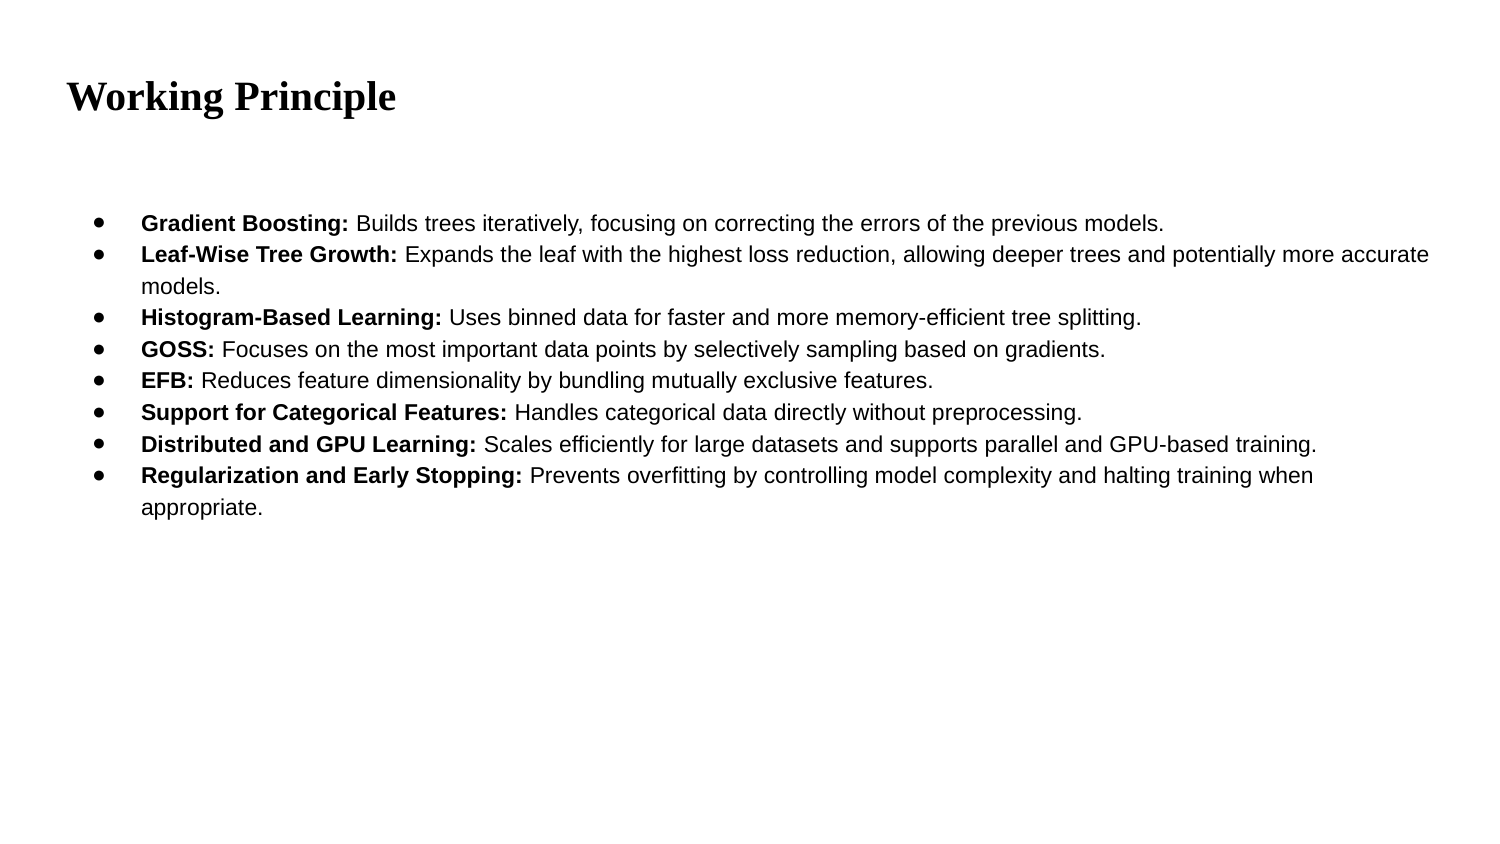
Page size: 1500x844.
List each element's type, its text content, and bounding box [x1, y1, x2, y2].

title Working Principle [51, 46, 1449, 141]
list Gradient Boosting: Builds trees iteratively, focusing on correcting the errors of the previous models. Leaf-Wise Tree Growth: Expands the leaf with the highest loss reduction, allowing deeper trees and potentially more accurate models. Histogram-Based Learning: Uses binned data for faster and more memory-efficient tree splitting. GOSS: Focuses on the most important data points by selectively sampling based on gradients. EFB: Reduces feature dimensionality by bundling mutually exclusive features. Support for Categorical Features: Handles categorical data directly without preprocessing. Distributed and GPU Learning: Scales efficiently for large datasets and supports parallel and GPU-based training. Regularization and Early Stopping: Prevents overfitting by controlling model complexity and halting training when appropriate. [51, 189, 1449, 750]
